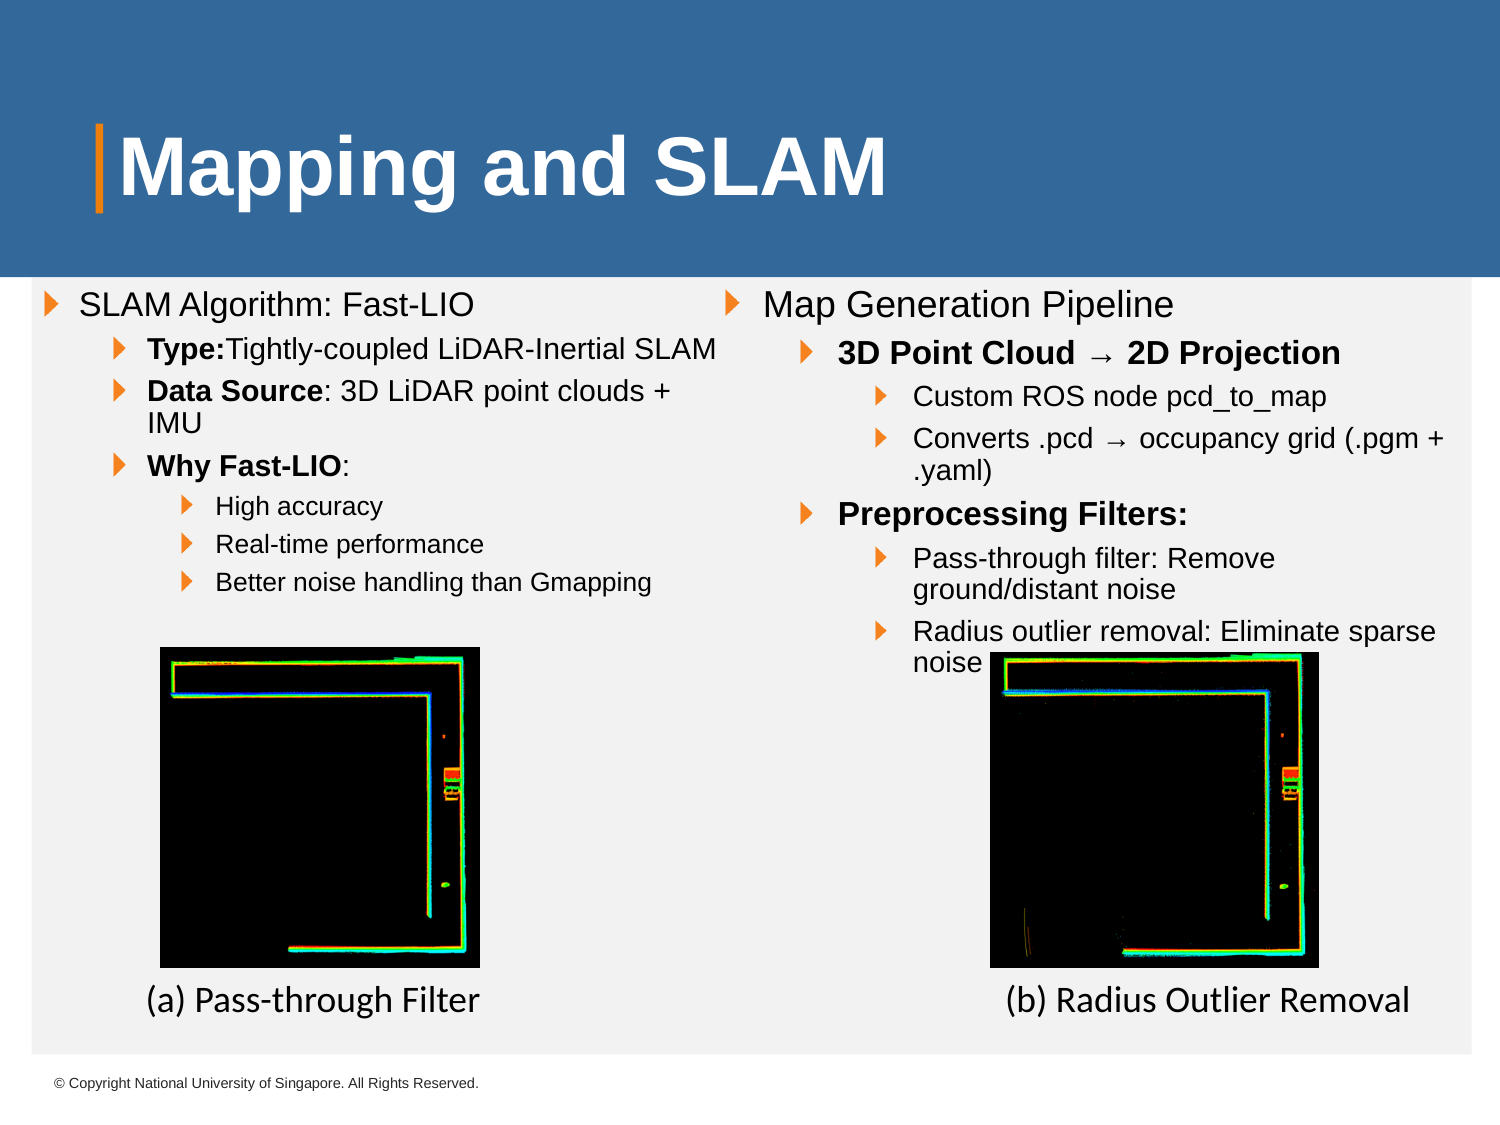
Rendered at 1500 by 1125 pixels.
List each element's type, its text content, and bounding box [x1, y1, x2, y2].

picture [800, 339, 813, 364]
picture [160, 647, 480, 968]
picture [800, 501, 813, 525]
picture [181, 532, 193, 554]
text_box [95, 123, 104, 215]
text_box (b) Radius Outlier Removal [990, 967, 1454, 1028]
picture [113, 378, 126, 402]
picture [113, 452, 126, 477]
picture [875, 620, 887, 641]
picture [875, 385, 887, 406]
picture [875, 546, 887, 568]
title Mapping and SLAM [103, 59, 1397, 278]
picture [181, 570, 193, 592]
picture [181, 494, 193, 515]
picture [875, 427, 887, 448]
picture [44, 290, 59, 317]
picture [113, 336, 126, 360]
text_box (a) Pass-through Filter [130, 967, 510, 1028]
picture [990, 652, 1319, 968]
picture [725, 289, 740, 316]
list SLAM Algorithm: Fast-LIO Type:Tightly-coupled LiDAR-Inertial SLAM Data Source: 3D LiDAR point clouds + IMU Why Fast-LIO: High accuracy Real-time performance Better noise handling than Gmapping [29, 279, 710, 638]
text_box Map Generation Pipeline 3D Point Cloud → 2D Projection Custom ROS node pcd_to_map Converts .pcd → occupancy grid (.pgm + .yaml) Preprocessing Filters: Pass-through filter: Remove ground/distant noise Radius outlier removal: Eliminate sparse noise [710, 277, 1464, 687]
